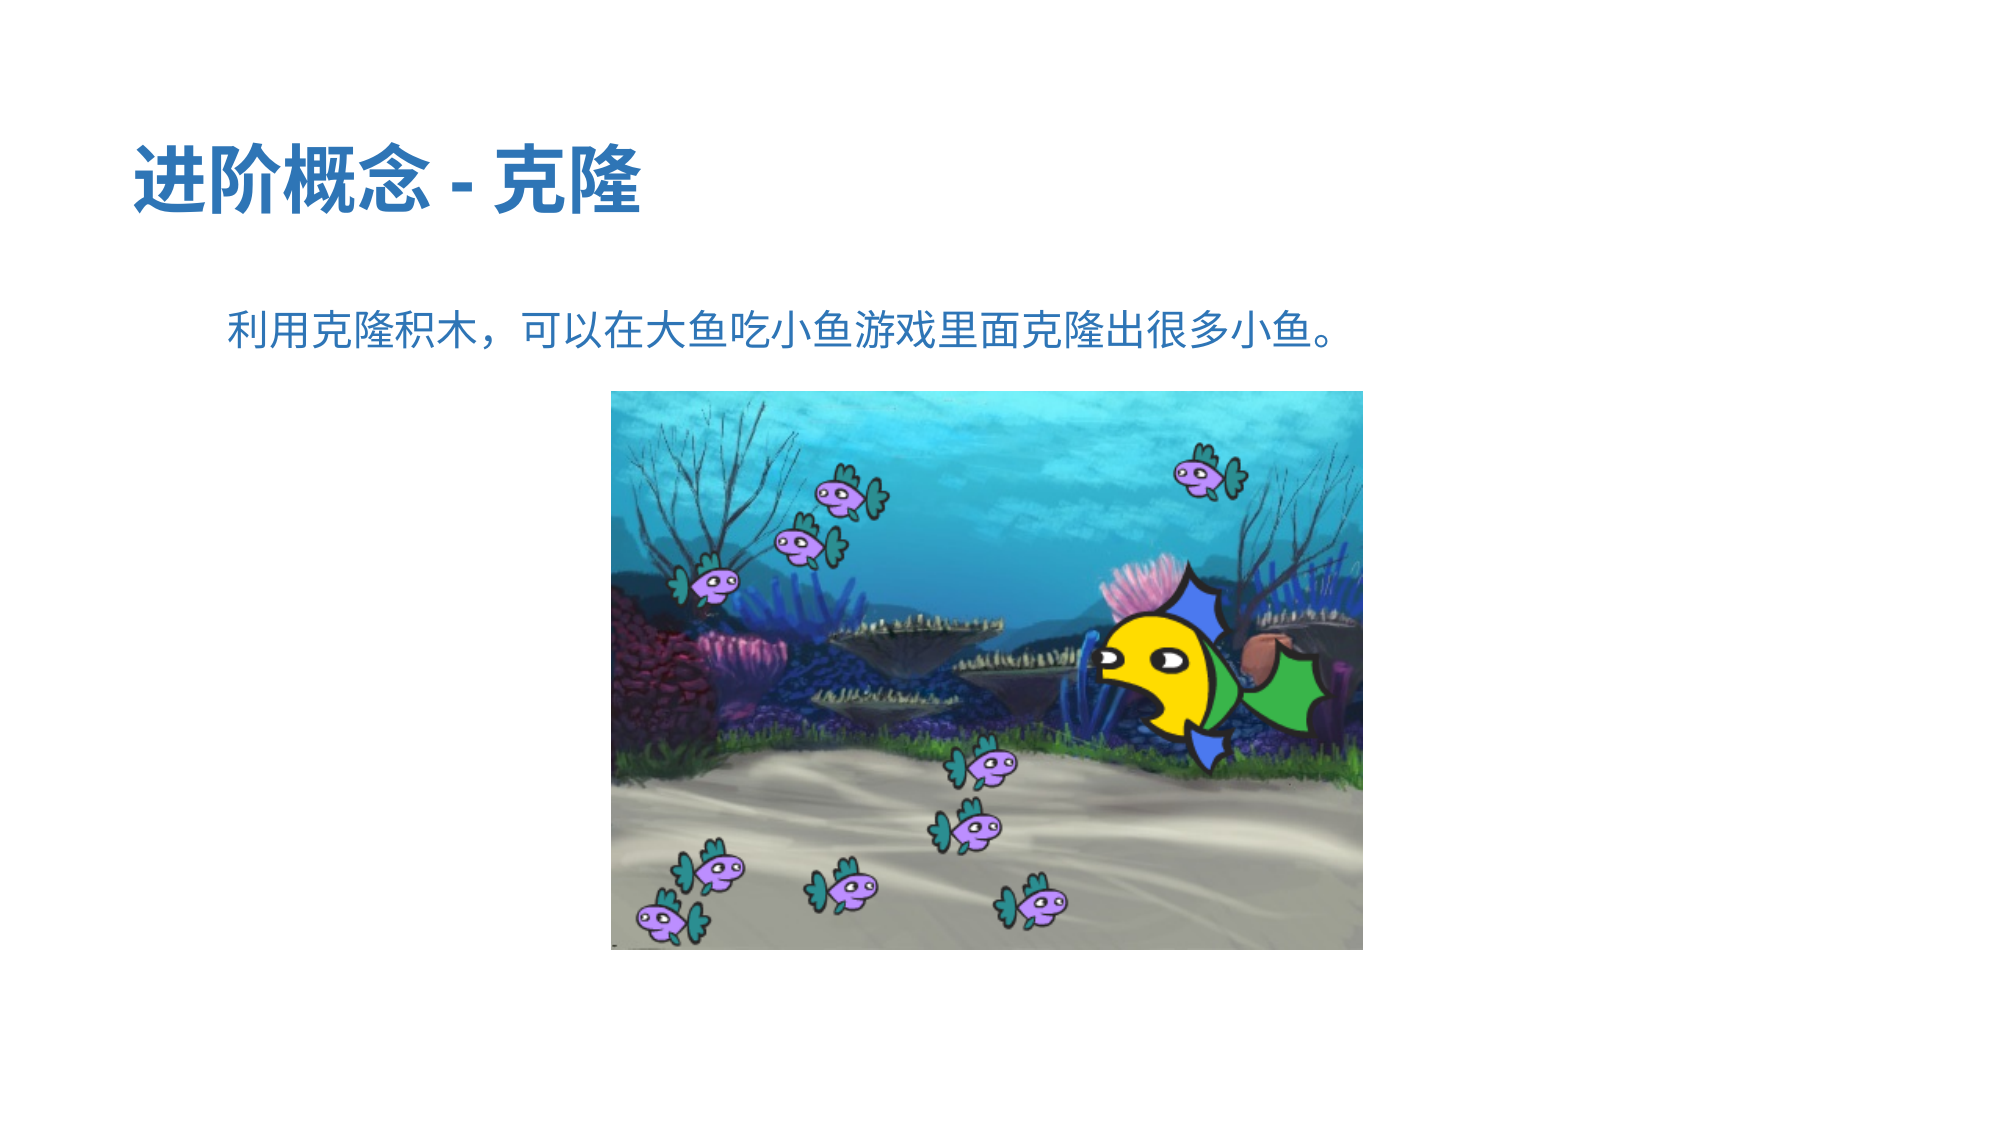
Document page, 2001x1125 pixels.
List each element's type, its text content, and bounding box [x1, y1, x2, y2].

text_box 进阶概念-克隆 [117, 125, 1515, 230]
picture [611, 391, 1363, 950]
subtitle 利用克隆积木，可以在大鱼吃小鱼游戏里面克隆出很多小鱼。 [213, 230, 1554, 376]
